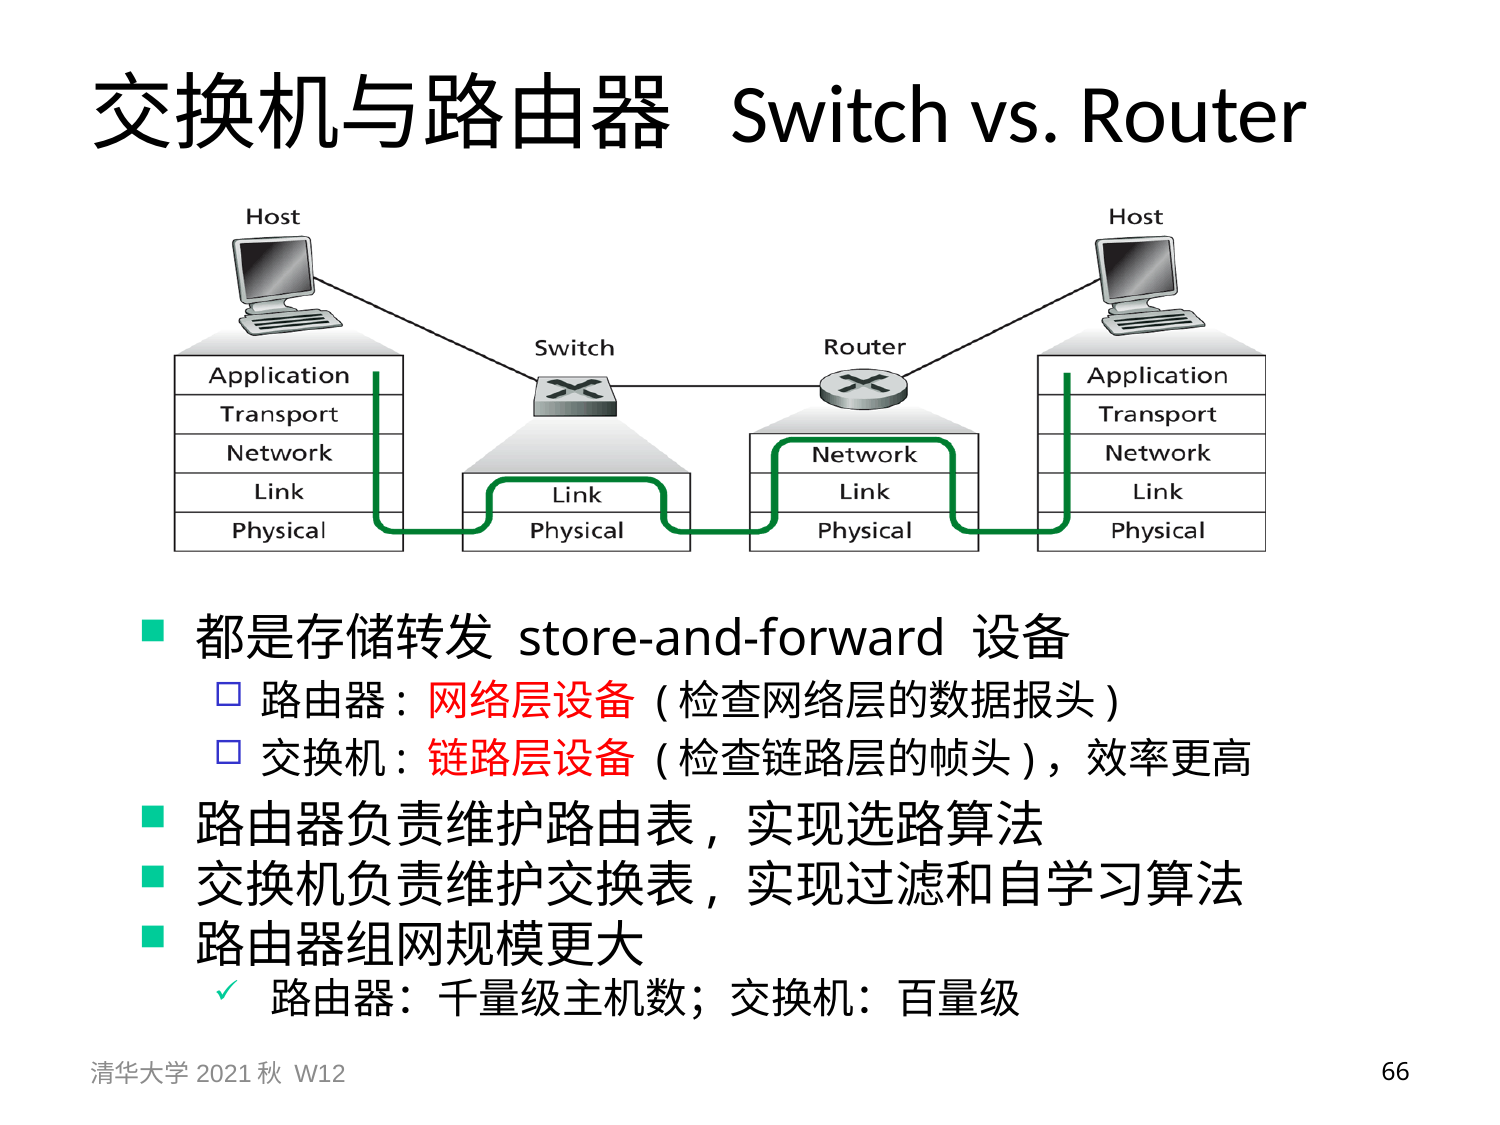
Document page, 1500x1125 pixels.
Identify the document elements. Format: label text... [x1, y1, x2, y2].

title 交换机与路由器 Switch vs. Router [75, 42, 1425, 176]
text_box 都是存储转发 store-and-forward 设备 路由器: 网络层设备 (检查网络层的数据报头) 交换机: 链路层设备 (检查链路层的帧头)，效率更高 路由器负责维护路由表, 实现选路算法 交换机负责维护交换表, 实现过滤和自学习算法 路由器组网规模更大 路由器：千量级主机数；交换机：百量级 [123, 597, 1434, 1059]
slide_number 66 [1074, 1059, 1425, 1103]
slide_number 清华大学2021秋 W12 [75, 1042, 425, 1103]
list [170, 207, 1267, 576]
